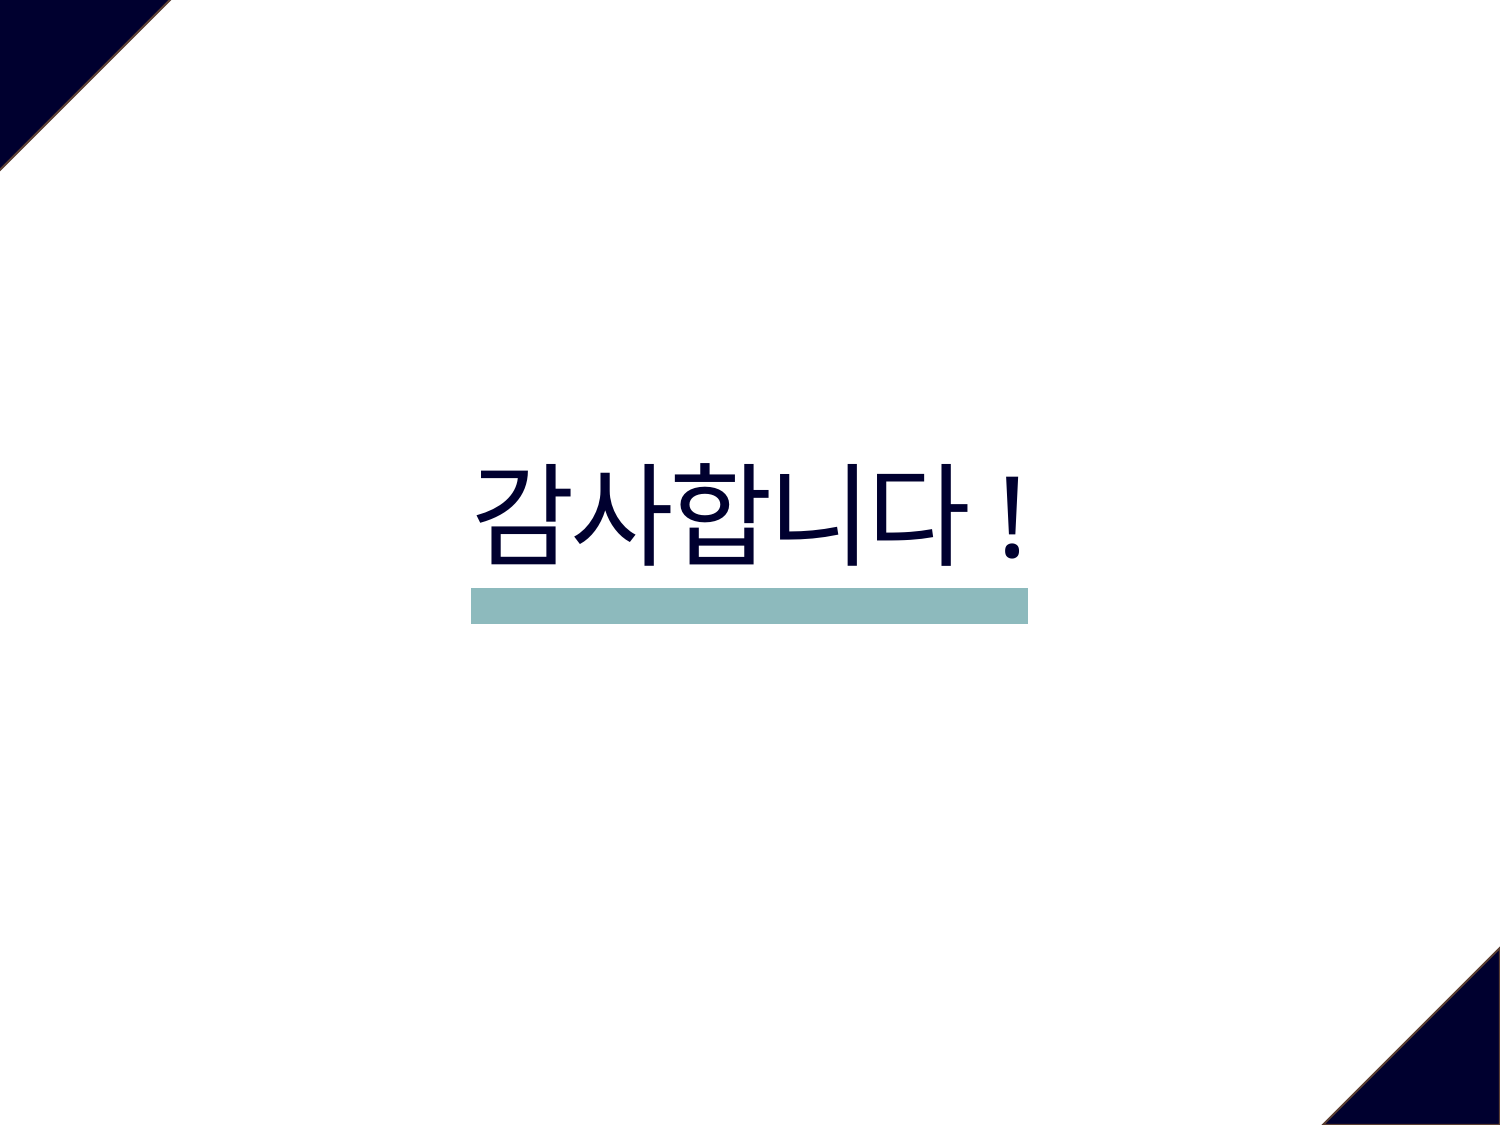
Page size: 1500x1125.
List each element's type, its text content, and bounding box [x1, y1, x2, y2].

text_box 감사합니다! [457, 437, 1043, 588]
text_box [471, 588, 1028, 624]
